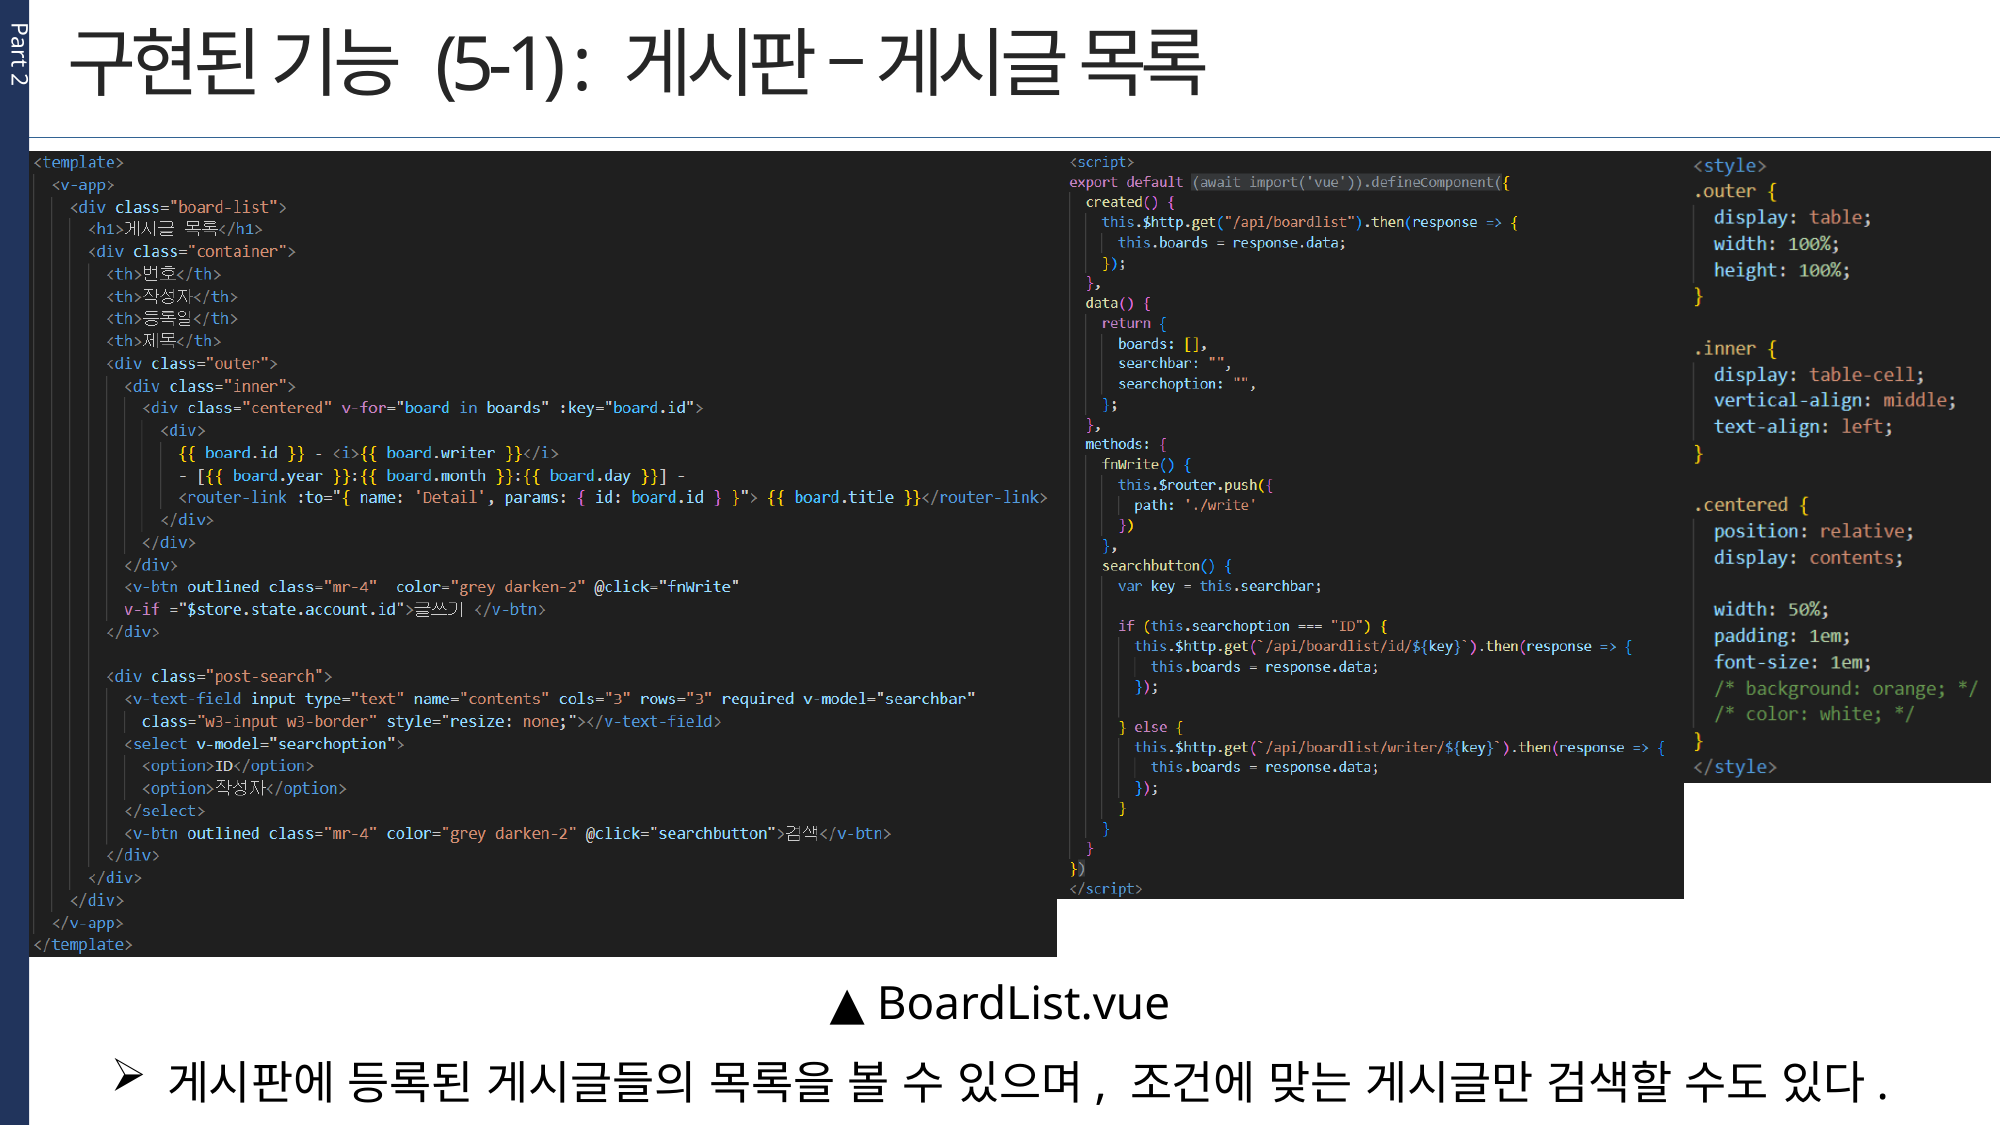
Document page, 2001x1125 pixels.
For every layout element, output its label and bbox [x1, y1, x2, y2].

text_box [0, 0, 2000, 1125]
picture [29, 151, 1991, 958]
